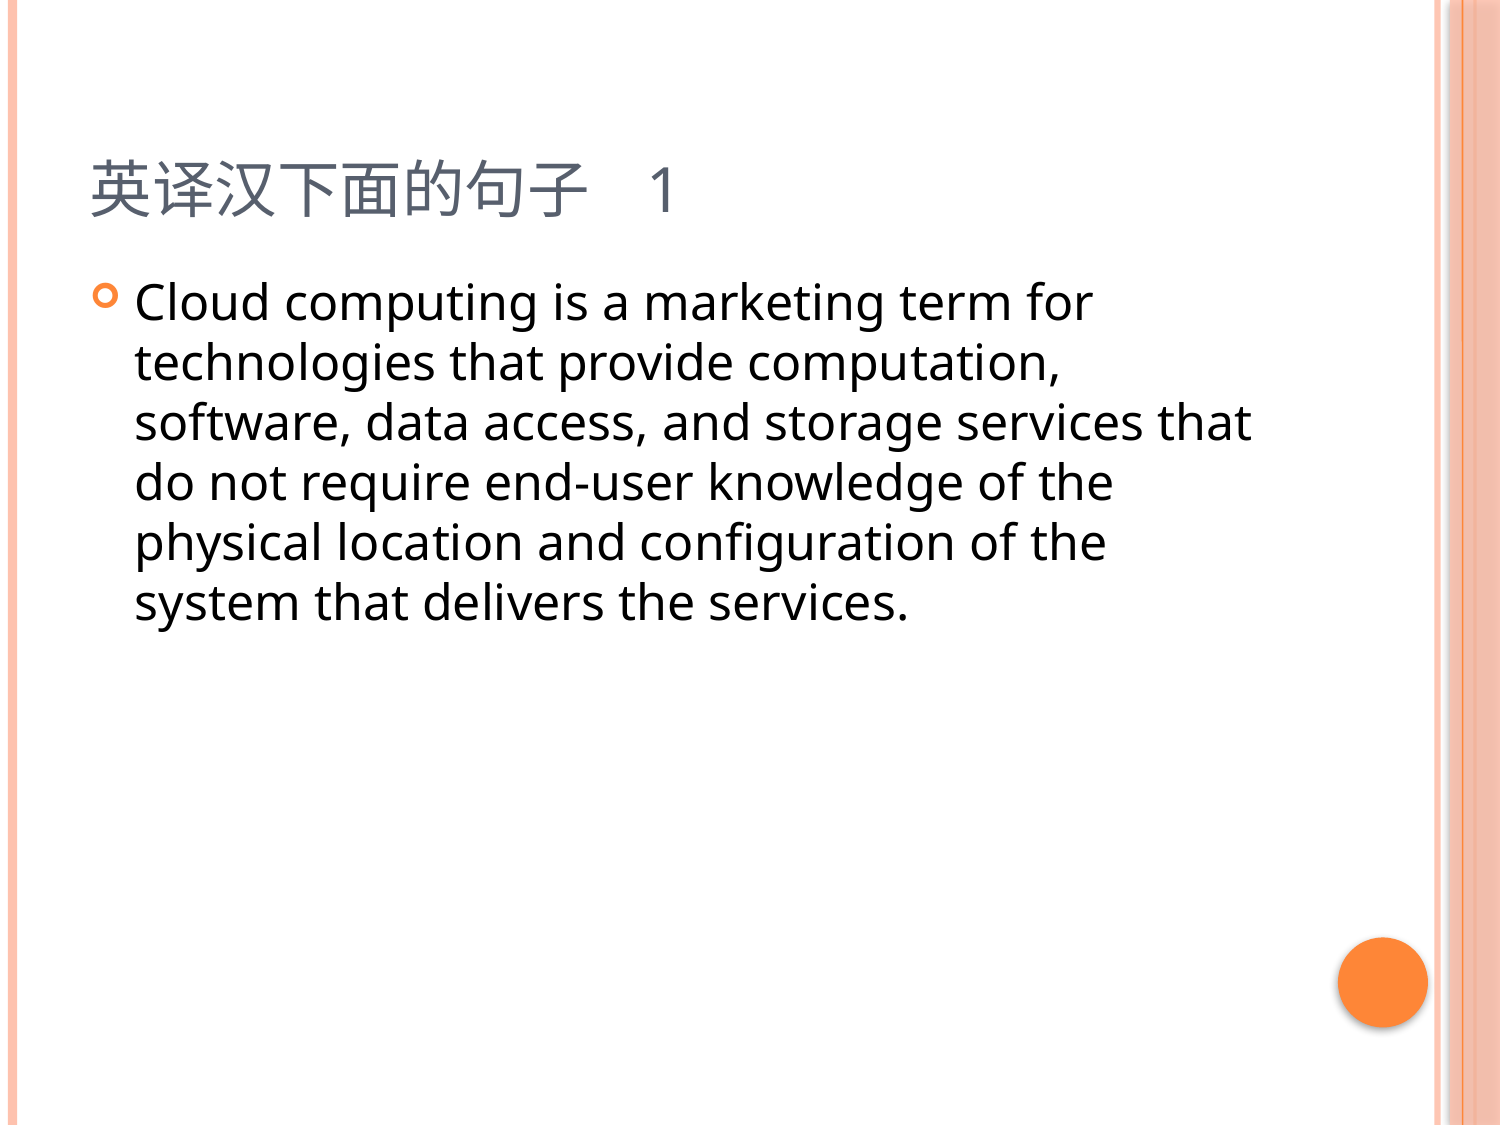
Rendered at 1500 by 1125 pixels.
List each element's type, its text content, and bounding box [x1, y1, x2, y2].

title 英译汉下面的句子 1 [75, 45, 1300, 233]
list Cloud computing is a marketing term for technologies that provide computation, software, data access, and storage services that do not require end-user knowledge of the physical location and configuration of the system that delivers the services. [75, 262, 1300, 1062]
